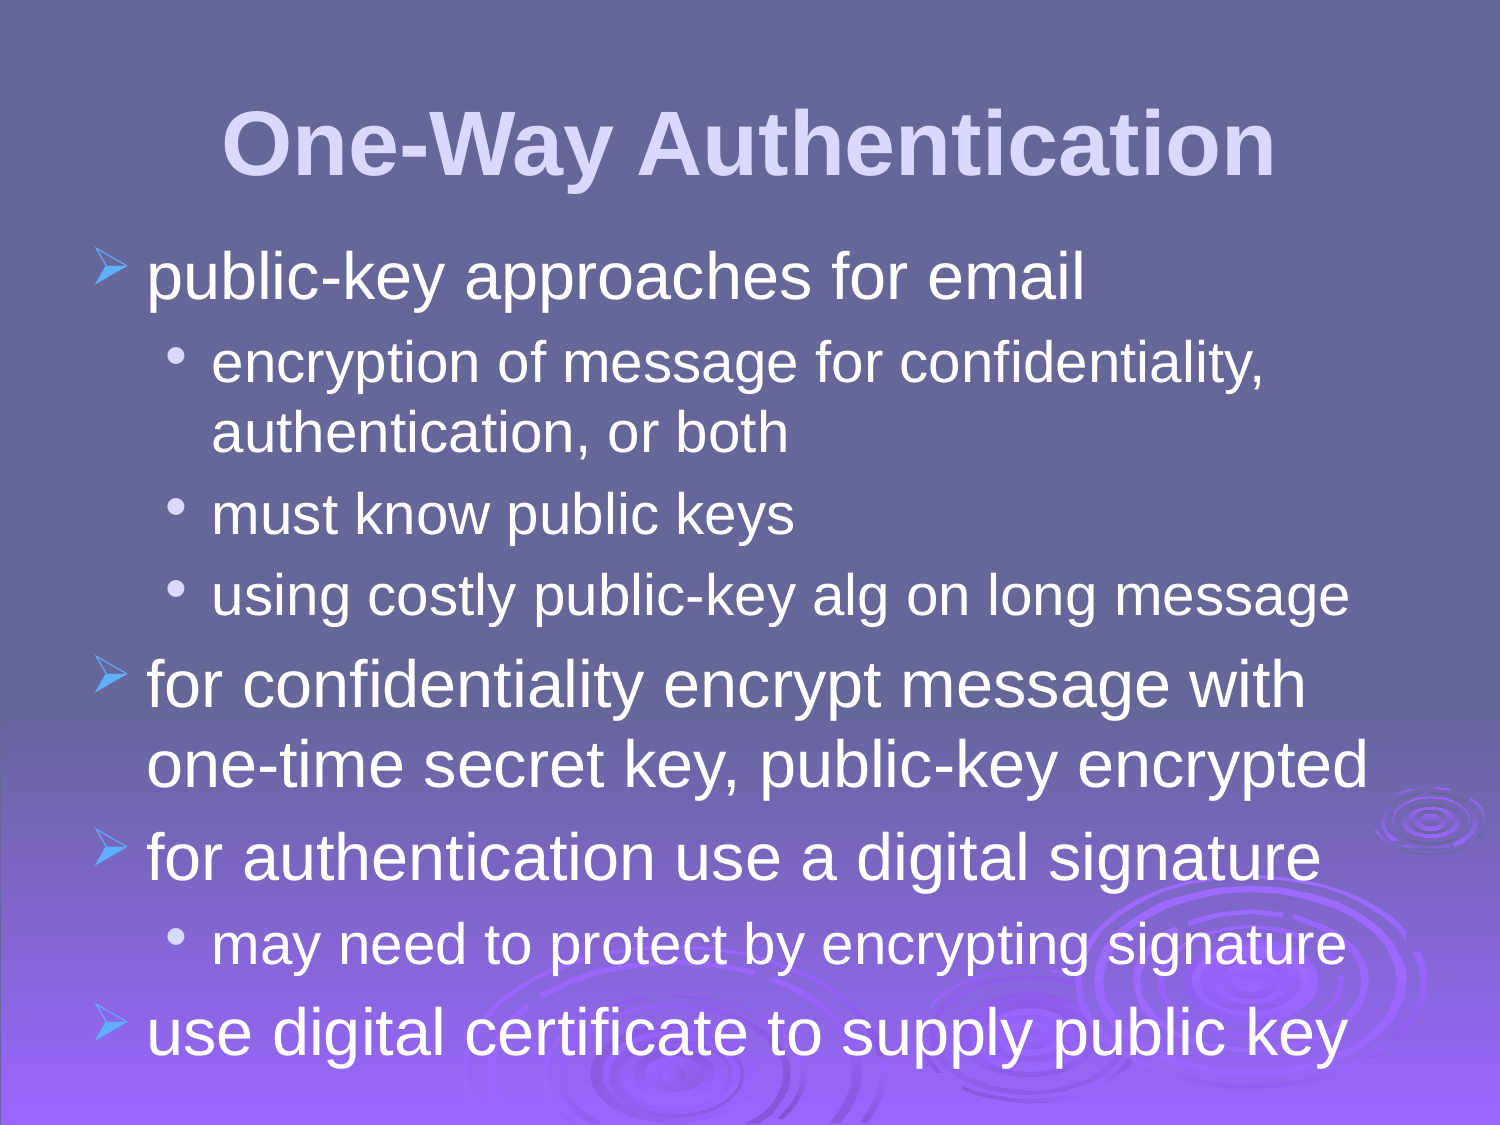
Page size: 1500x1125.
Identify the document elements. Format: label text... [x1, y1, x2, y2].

list public-key approaches for email encryption of message for confidentiality, authentication, or both must know public keys using costly public-key alg on long message for confidentiality encrypt message with one-time secret key, public-key encrypted for authentication use a digital signature may need to protect by encrypting signature use digital certificate to supply public key [74, 224, 1426, 1088]
title One-Way Authentication [74, 45, 1426, 224]
